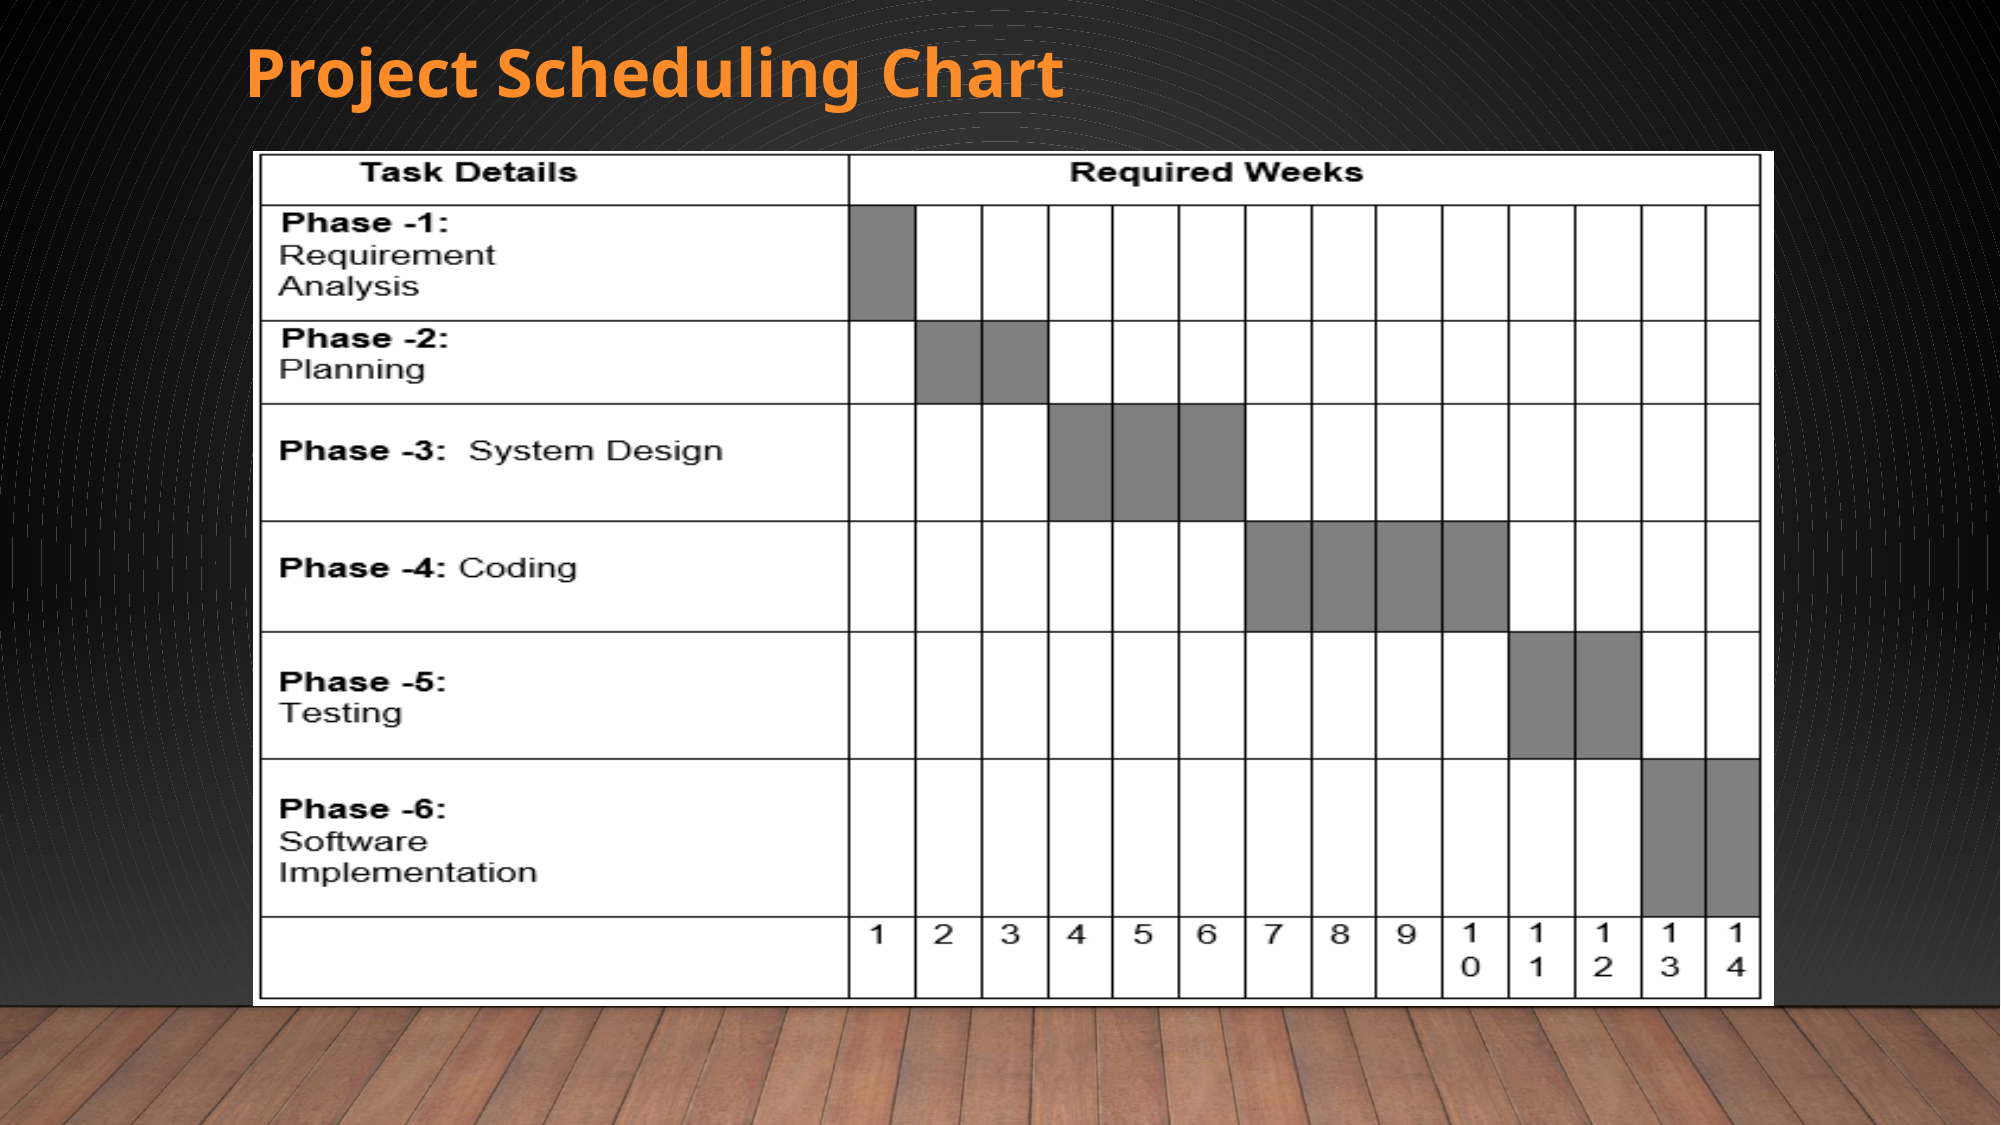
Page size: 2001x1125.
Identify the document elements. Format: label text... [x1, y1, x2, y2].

picture [0, 1005, 2000, 1125]
title Project Scheduling Chart [209, 0, 1101, 152]
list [253, 151, 1774, 1006]
